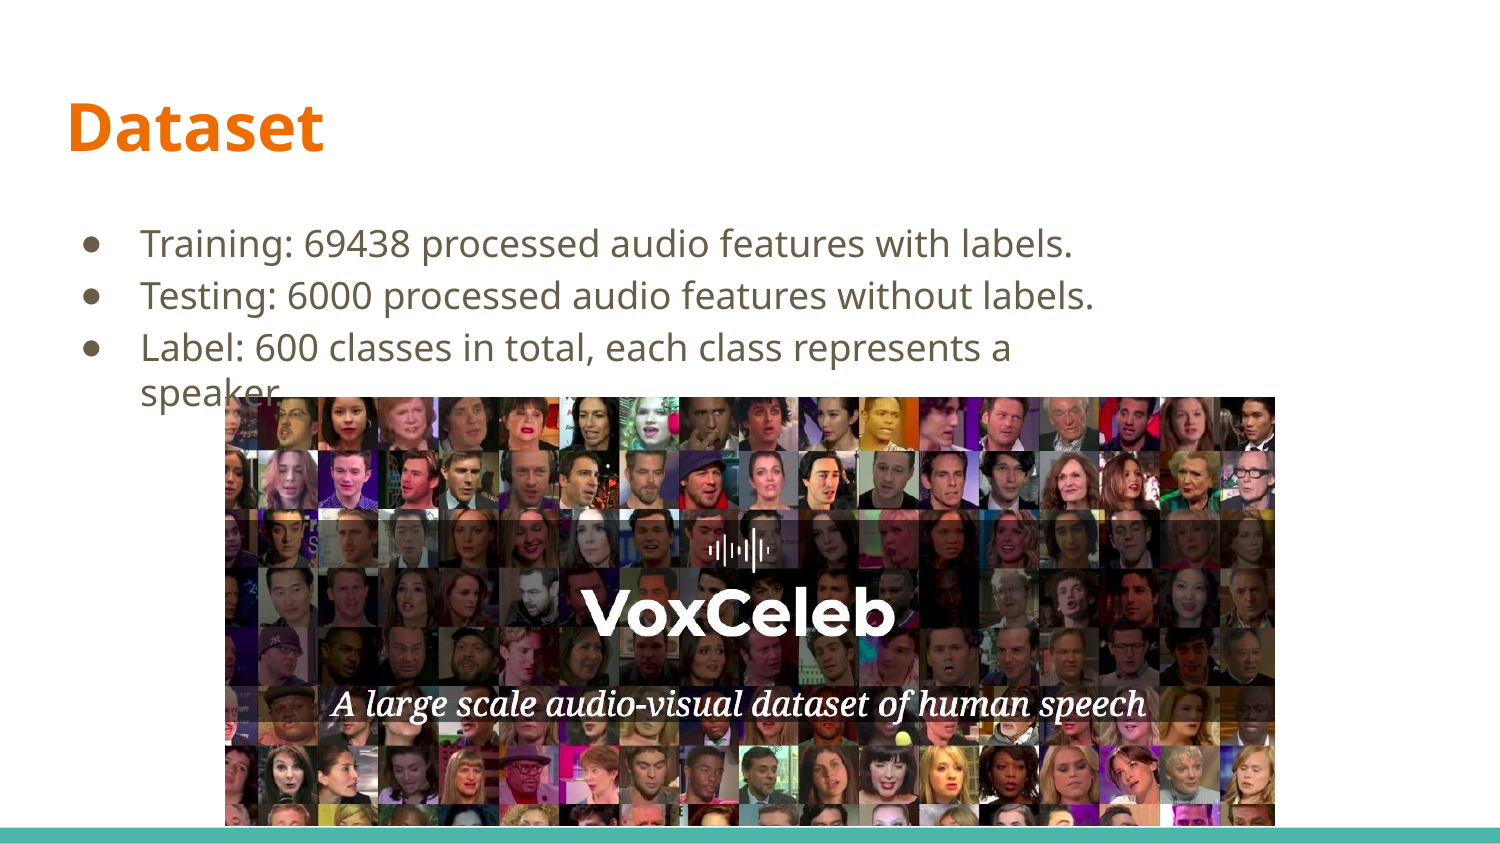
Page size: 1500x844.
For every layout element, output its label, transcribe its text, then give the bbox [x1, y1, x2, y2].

title Dataset [63, 82, 546, 227]
picture [225, 397, 1275, 827]
text_box Training: 69438 processed audio features with labels. Testing: 6000 processed audio features without labels. Label: 600 classes in total, each class represents a speaker. [77, 211, 1167, 414]
